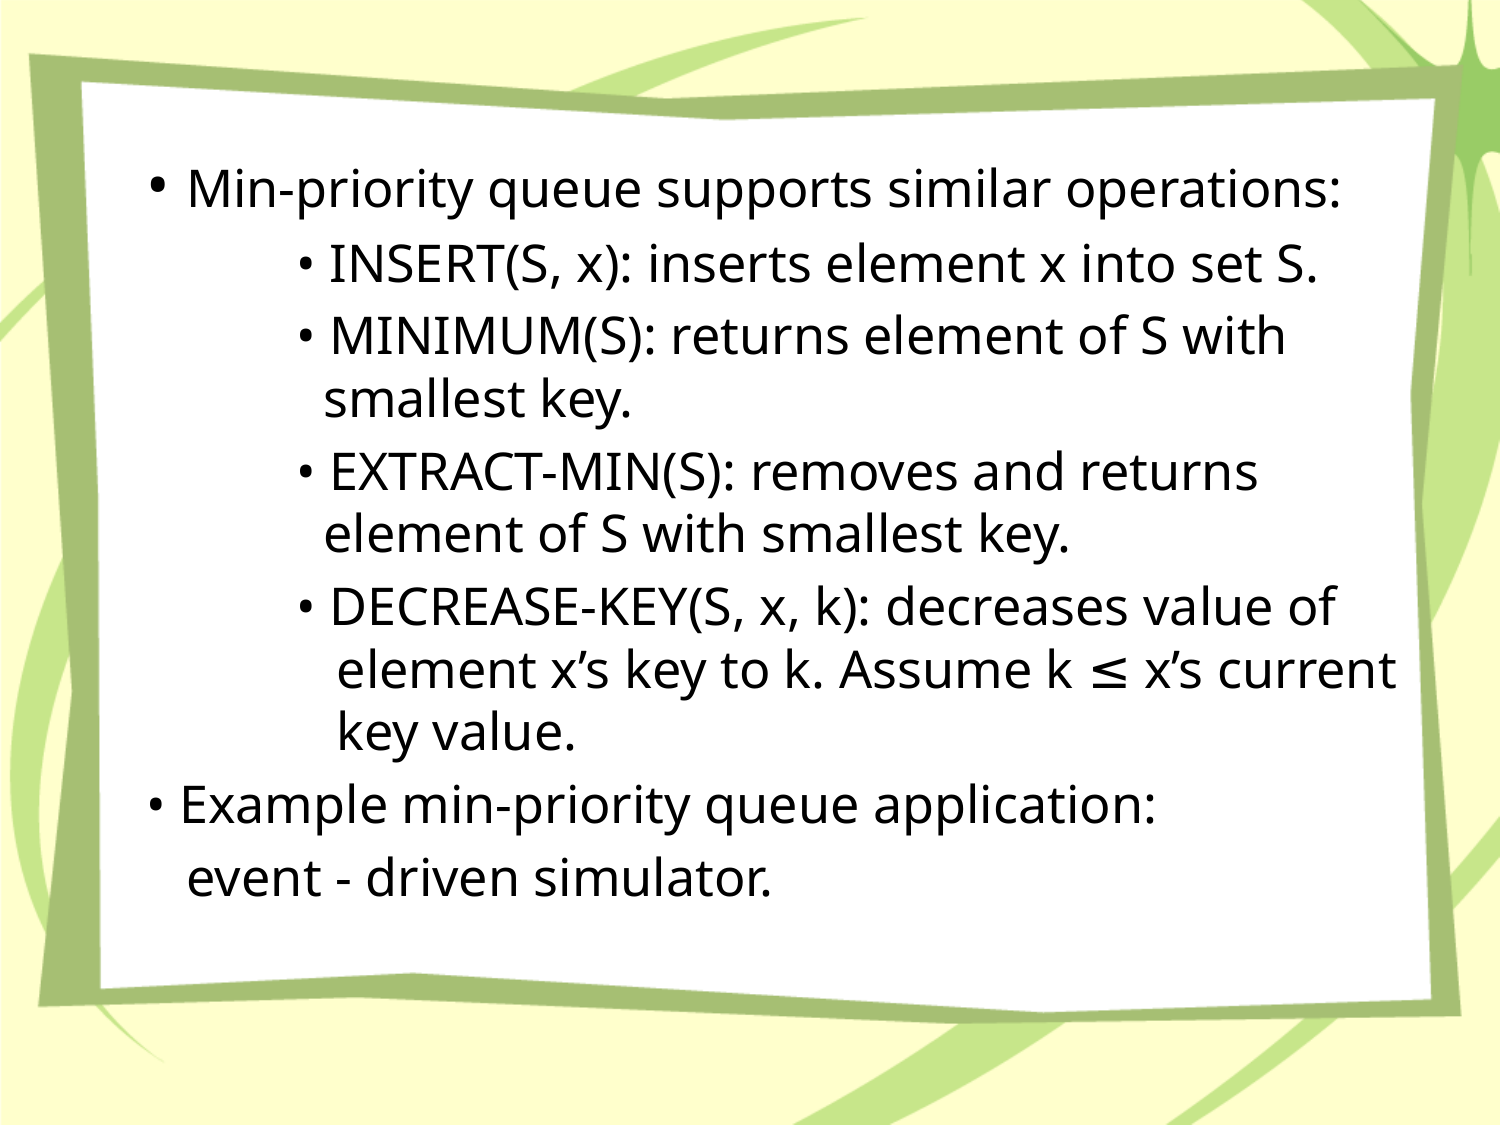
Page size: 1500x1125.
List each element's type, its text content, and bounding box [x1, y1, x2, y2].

list • Min-priority queue supports similar operations: • INSERT(S, x): inserts element x into set S. • MINIMUM(S): returns element of S with smallest key. • EXTRACT-MIN(S): removes and returns element of S with smallest key. • DECREASE-KEY(S, x, k): decreases value of element x’s key to k. Assume k ≤ x’s current key value. • Example min-priority queue application: event - driven simulator. [75, 137, 1425, 950]
picture [0, 0, 1500, 1125]
